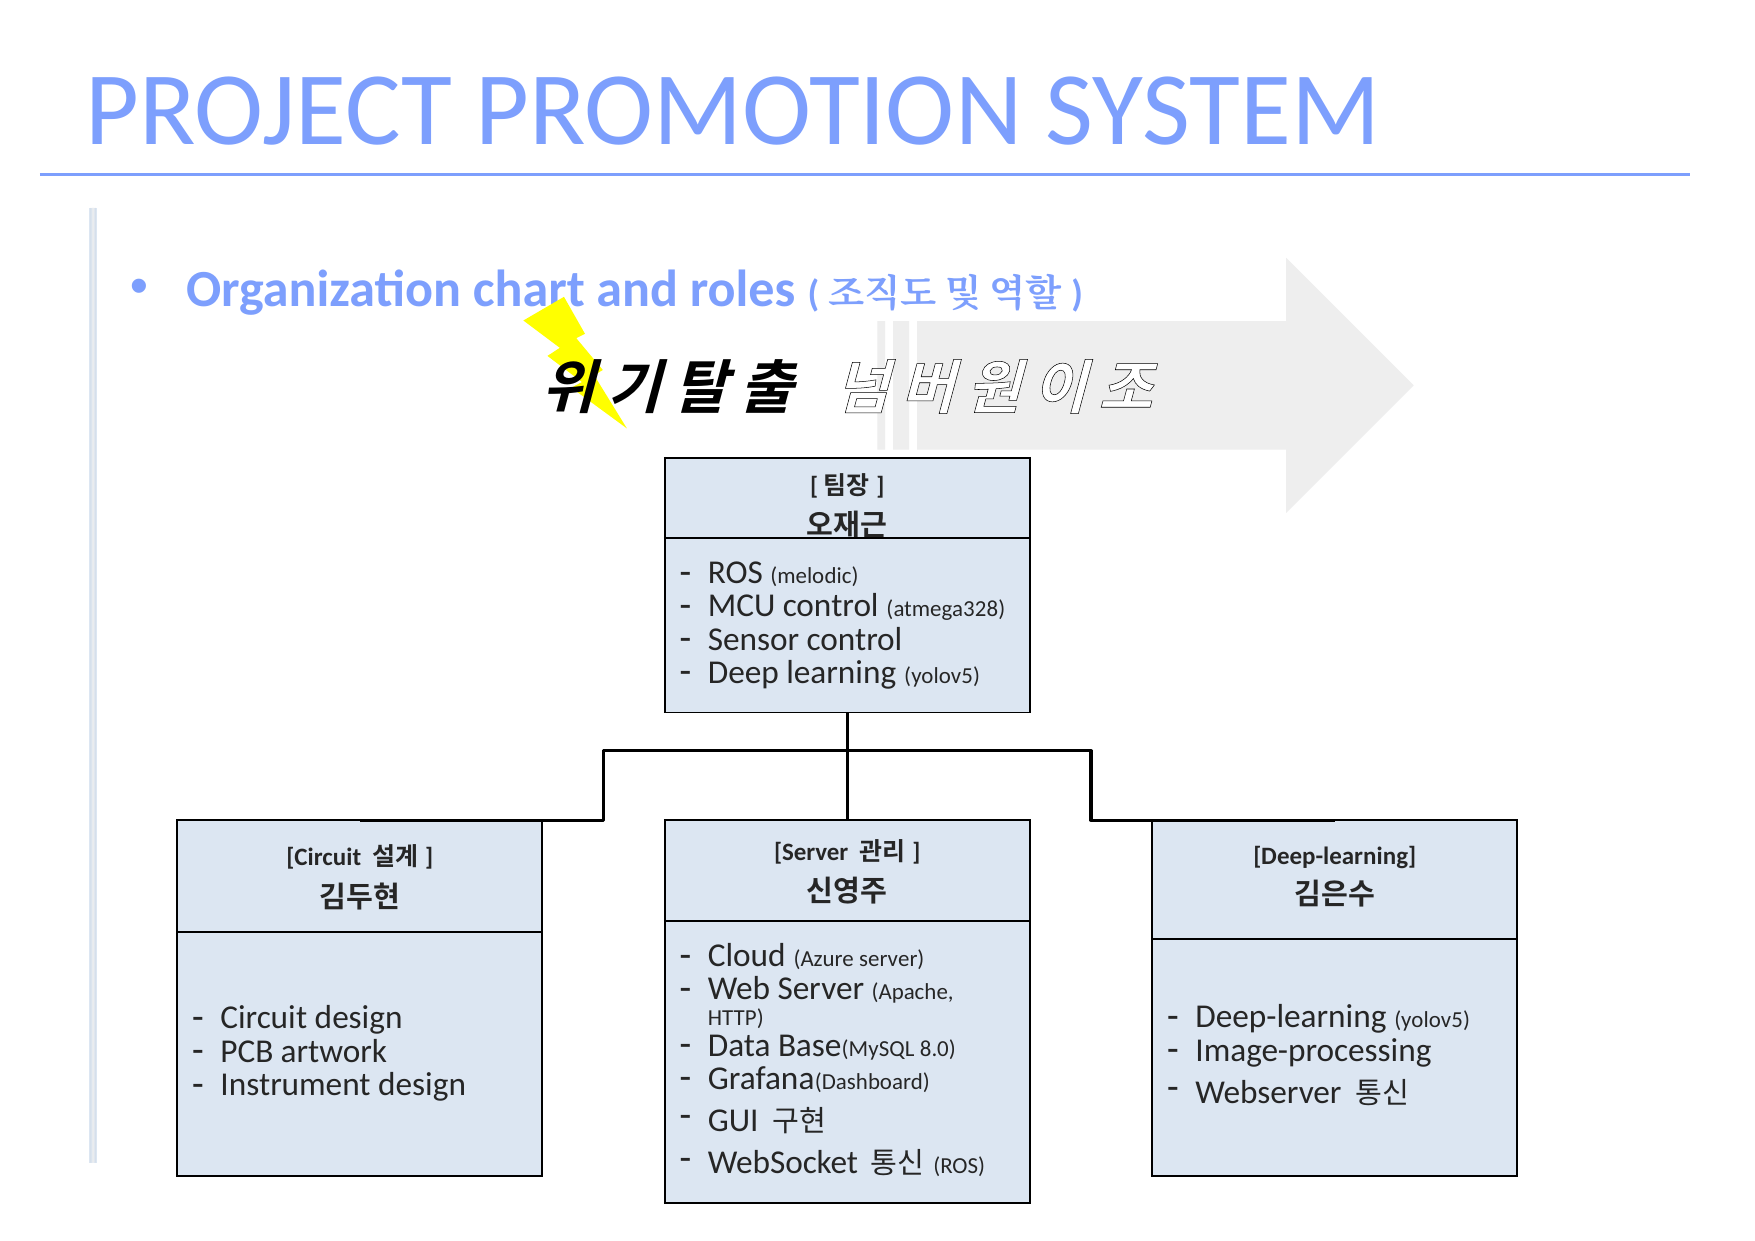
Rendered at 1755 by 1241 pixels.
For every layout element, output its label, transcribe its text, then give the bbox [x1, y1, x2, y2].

table_cell ROS (melodic) MCU control (atmega328) Sensor control Deep learning (yolov5) [666, 539, 1029, 712]
table_header [팀장] 오재근 [666, 522, 1029, 537]
table_header [Circuit 설계] 김두현 [178, 821, 541, 931]
table_header [Server 관리] 신영주 [666, 829, 1029, 920]
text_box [89, 207, 98, 1164]
table_cell Deep-learning (yolov5) Image-processing Webserver 통신 [1153, 940, 1516, 1175]
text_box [359, 750, 848, 821]
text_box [496, 257, 1414, 514]
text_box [848, 750, 1335, 821]
table_header [Deep-learning] 김은수 [1153, 821, 1516, 938]
table_cell Cloud (Azure server) Web Server (Apache, HTTP) Data Base(MySQL 8.0) Grafana(Dashboard) GUI 구현 WebSocket 통신(ROS) [666, 922, 1029, 1202]
text_box PROJECT PROMOTION SYSTEM [70, 32, 1397, 173]
table_cell Circuit design PCB artwork Instrument design [178, 933, 541, 1175]
text_box Organization chart and roles (조직도 및 역할) [115, 216, 1098, 325]
